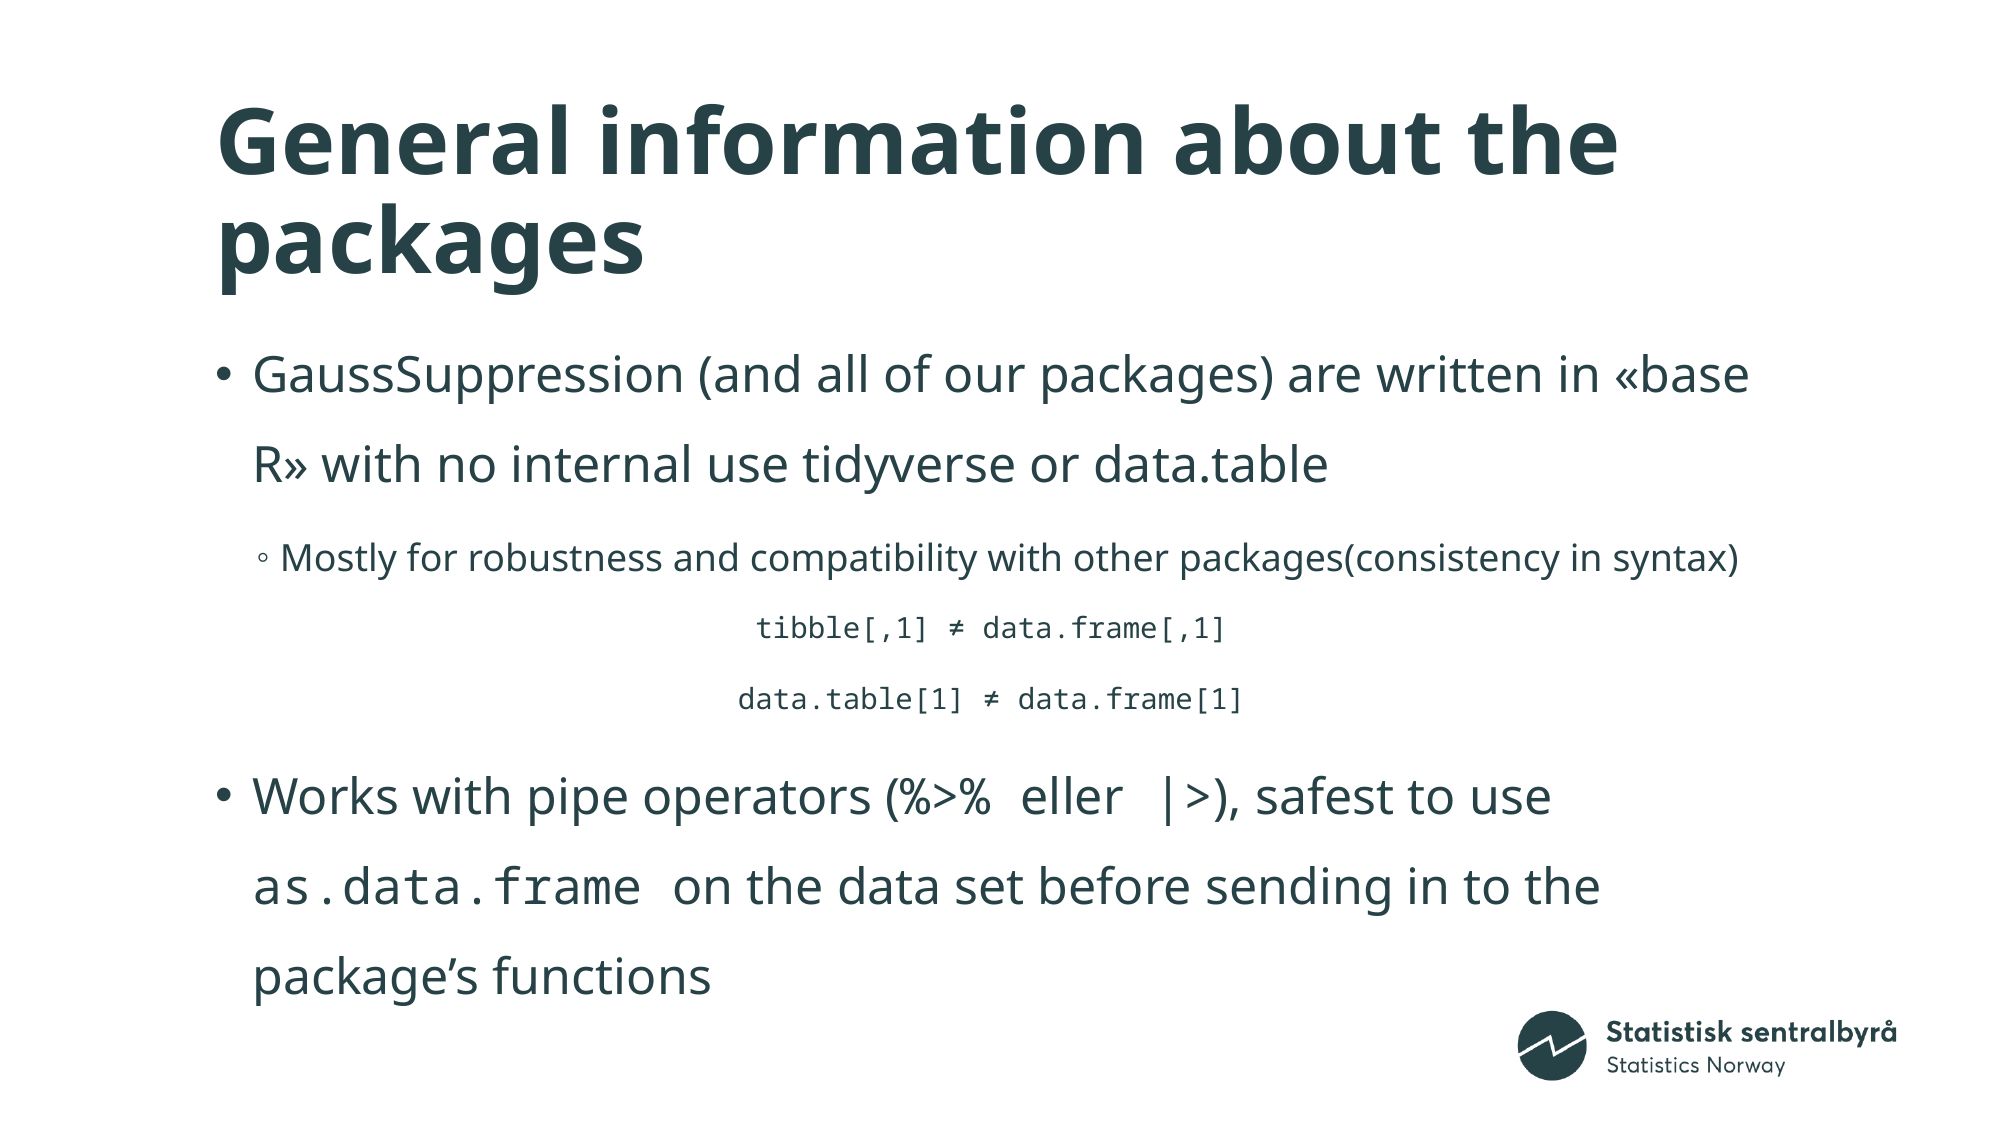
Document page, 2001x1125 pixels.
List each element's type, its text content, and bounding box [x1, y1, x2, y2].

list GaussSuppression (and all of our packages) are written in «base R» with no internal use tidyverse or data.table Mostly for robustness and compatibility with other packages(consistency in syntax) tibble[,1] ≠ data.frame[,1] data.table[1] ≠ data.frame[1] Works with pipe operators (%>% eller |>), safest to use as.data.frame on the data set before sending in to the package’s functions [200, 305, 1784, 959]
title General information about the packages [200, 90, 1784, 305]
picture [1503, 995, 2000, 1125]
